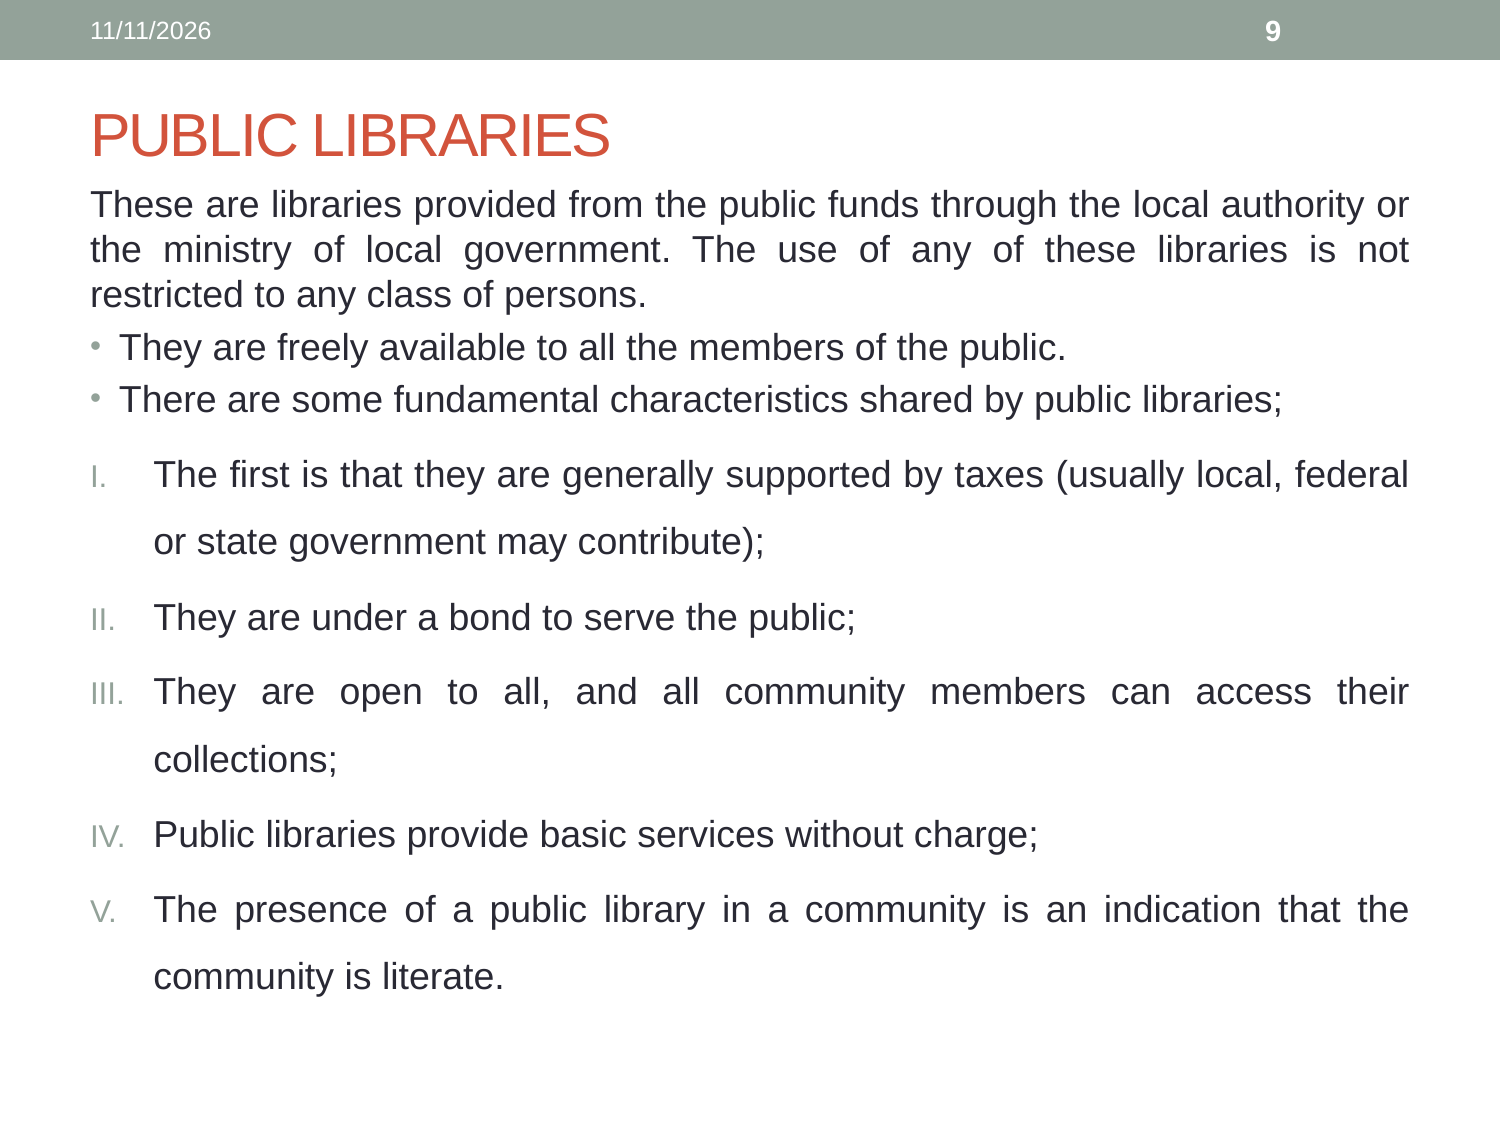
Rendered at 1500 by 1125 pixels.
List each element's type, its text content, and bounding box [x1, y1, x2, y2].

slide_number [75, 3, 550, 57]
title PUBLIC LIBRARIES [75, 87, 1425, 172]
list These are libraries provided from the public funds through the local authority or the ministry of local government. The use of any of these libraries is not restricted to any class of persons. They are freely available to all the members of the public. There are some fundamental characteristics shared by public libraries; The first is that they are generally supported by taxes (usually local, federal or state government may contribute); They are under a bond to serve the public; They are open to all, and all community members can access their collections; Public libraries provide basic services without charge; The presence of a public library in a community is an indication that the community is literate. [75, 172, 1425, 1005]
slide_number 9 [1250, 3, 1425, 57]
